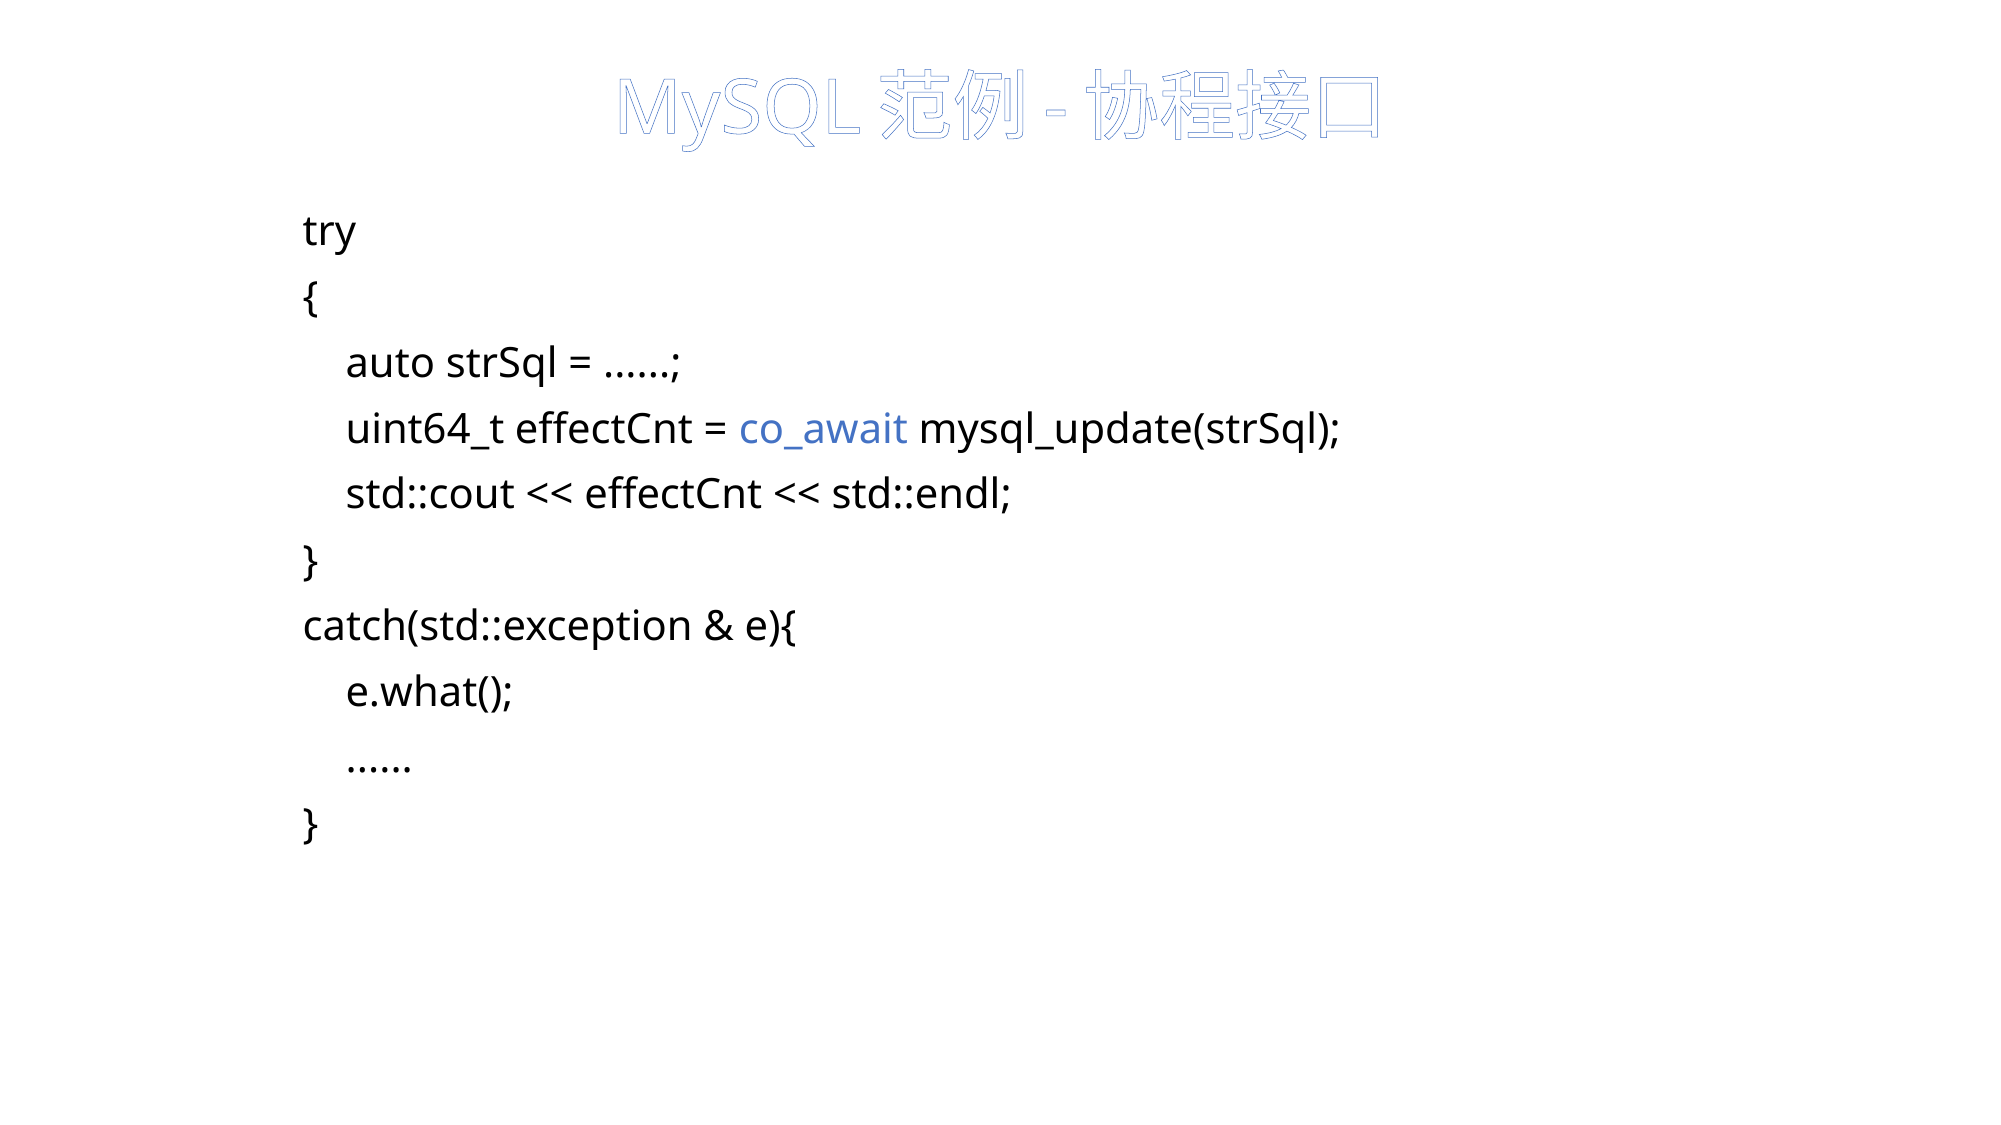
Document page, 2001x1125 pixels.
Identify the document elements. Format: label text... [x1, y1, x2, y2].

list try { auto strSql = ......; uint64_t effectCnt = co_await mysql_update(strSql); std::cout << effectCnt << std::endl; } catch(std::exception & e){ e.what(); ...... } [287, 201, 1713, 1112]
title MySQL范例-协程接口 [137, 59, 1863, 158]
